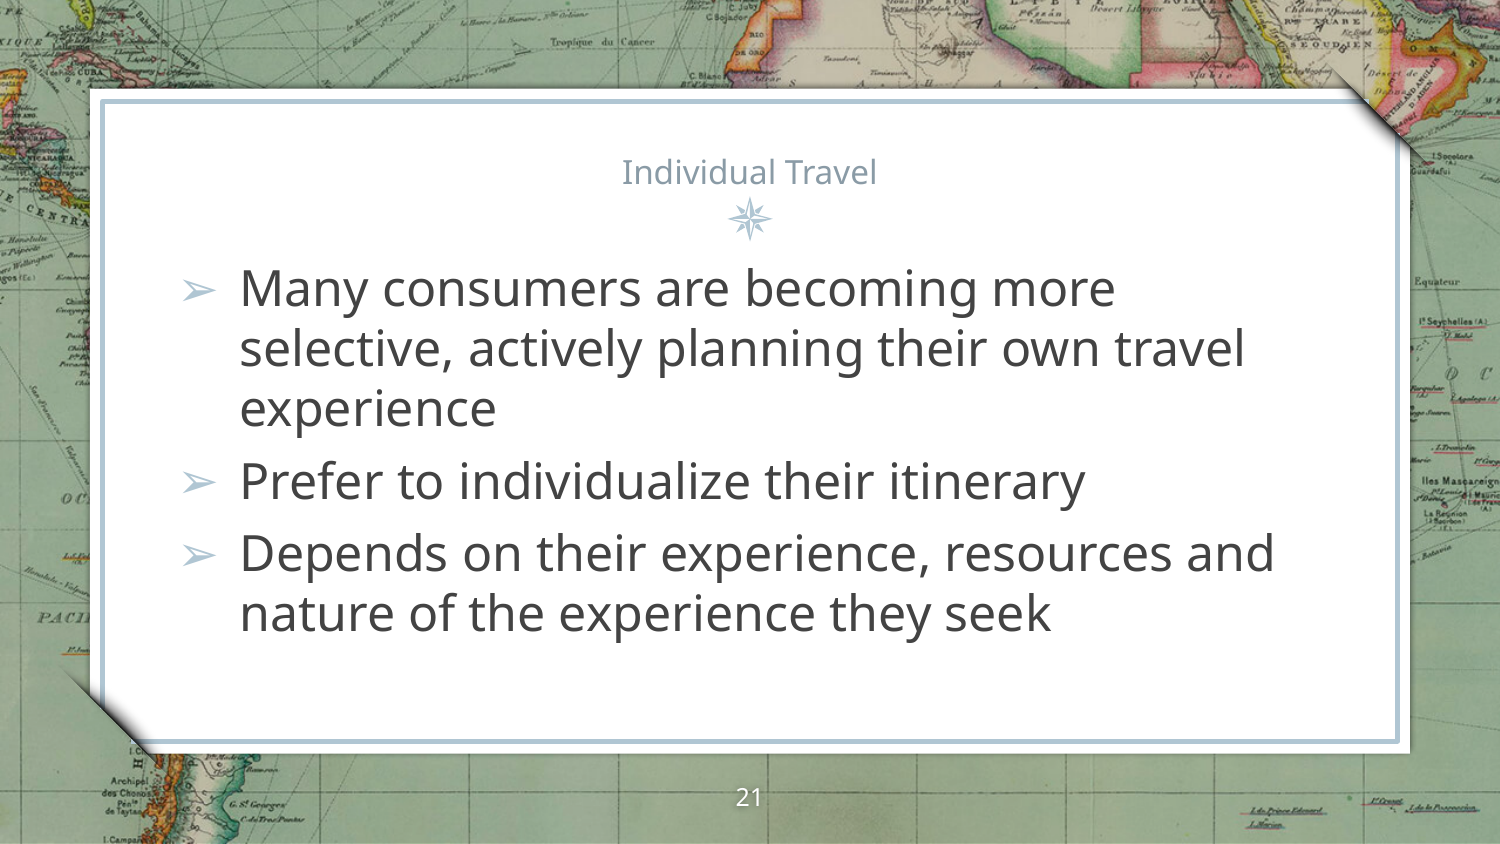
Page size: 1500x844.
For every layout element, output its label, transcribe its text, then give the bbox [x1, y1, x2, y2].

slide_number 21 [705, 753, 795, 844]
title Individual Travel [164, 101, 1336, 192]
list Many consumers are becoming more selective, actively planning their own travel experience Prefer to individualize their itinerary Depends on their experience, resources and nature of the experience they seek [164, 256, 1336, 710]
picture [0, 0, 1500, 844]
